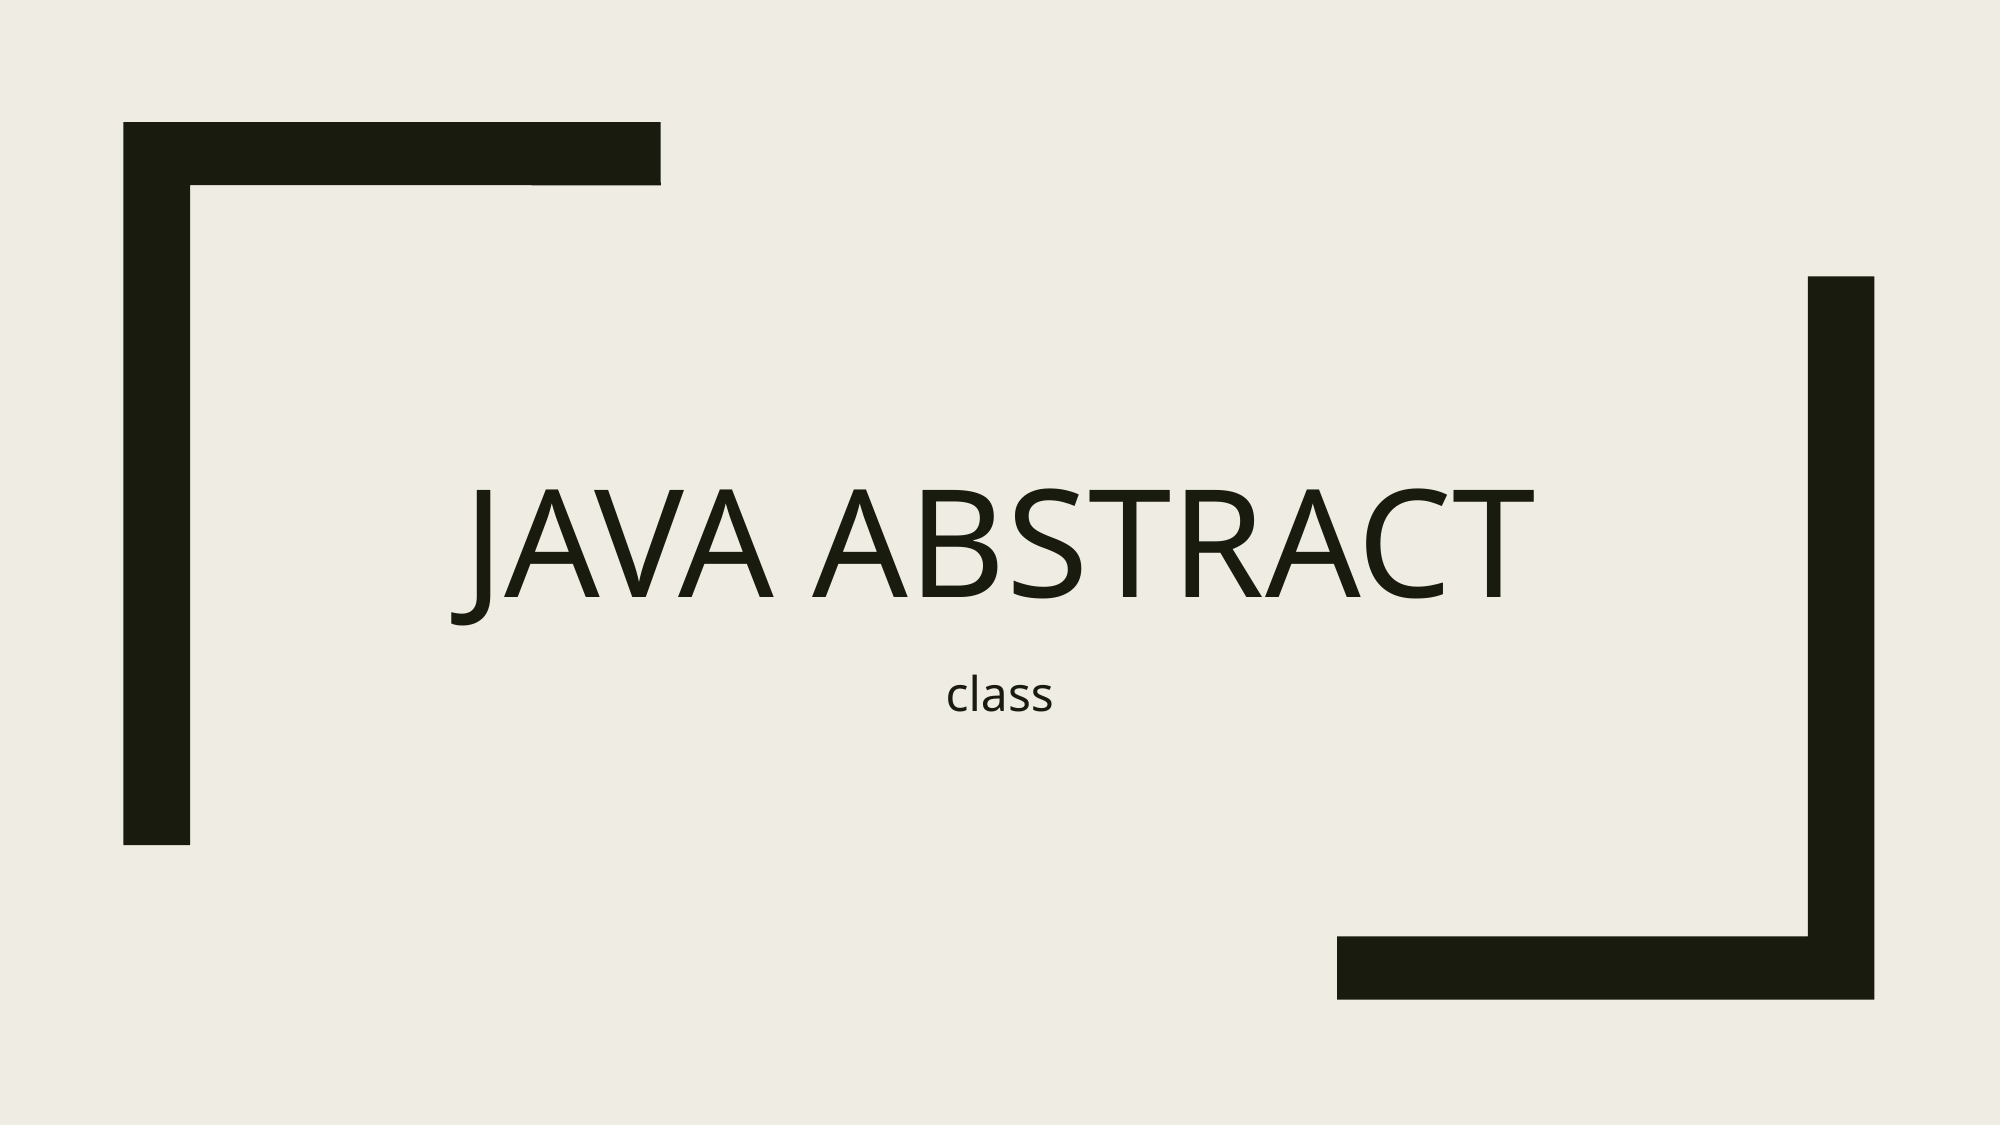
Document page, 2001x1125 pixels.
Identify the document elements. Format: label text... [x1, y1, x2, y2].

subtitle class [439, 649, 1561, 828]
title Java Abstract [314, 293, 1686, 638]
